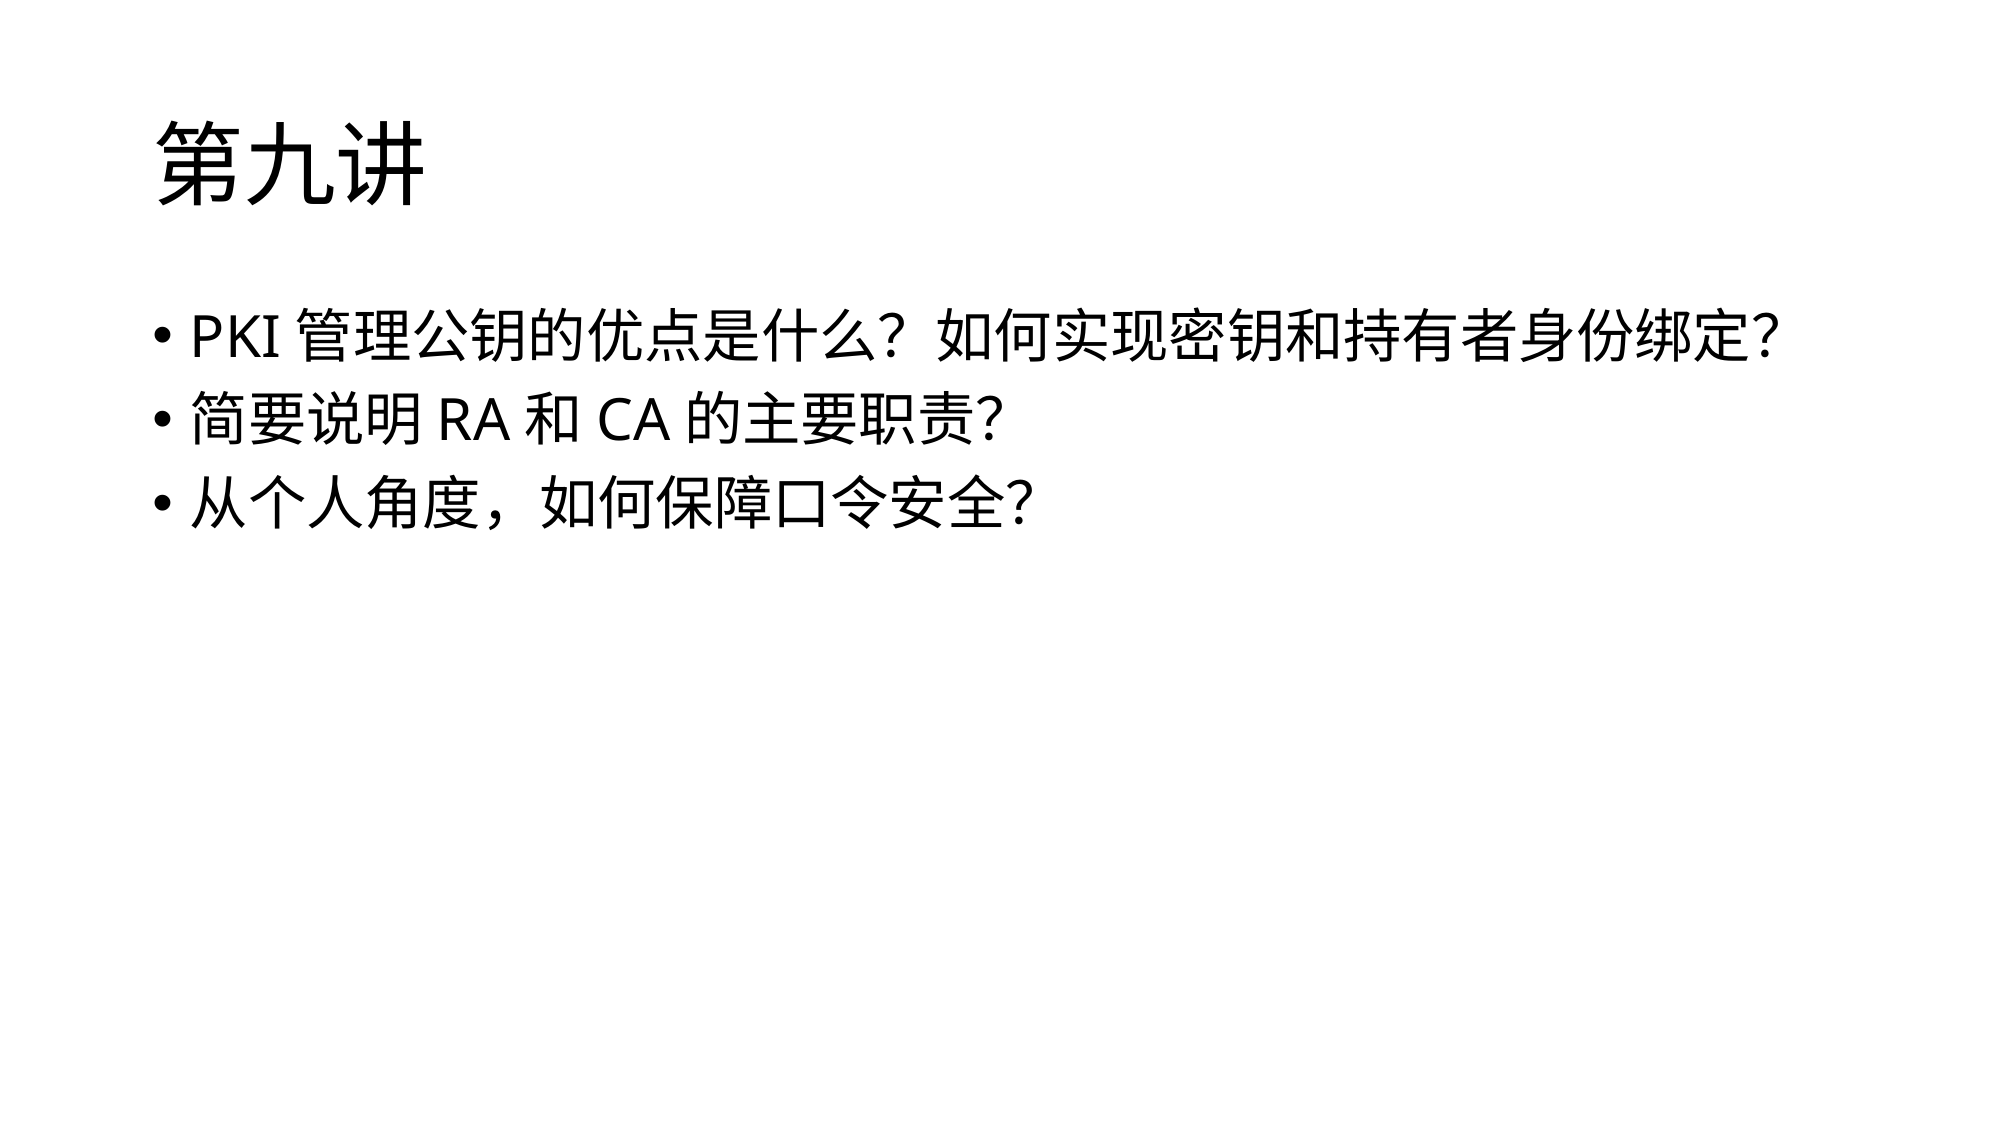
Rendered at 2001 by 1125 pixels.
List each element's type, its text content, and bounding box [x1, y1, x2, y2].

title 第九讲 [137, 59, 1863, 278]
list PKI管理公钥的优点是什么？如何实现密钥和持有者身份绑定？ 简要说明RA和CA的主要职责？ 从个人角度，如何保障口令安全？ [137, 299, 1863, 1014]
